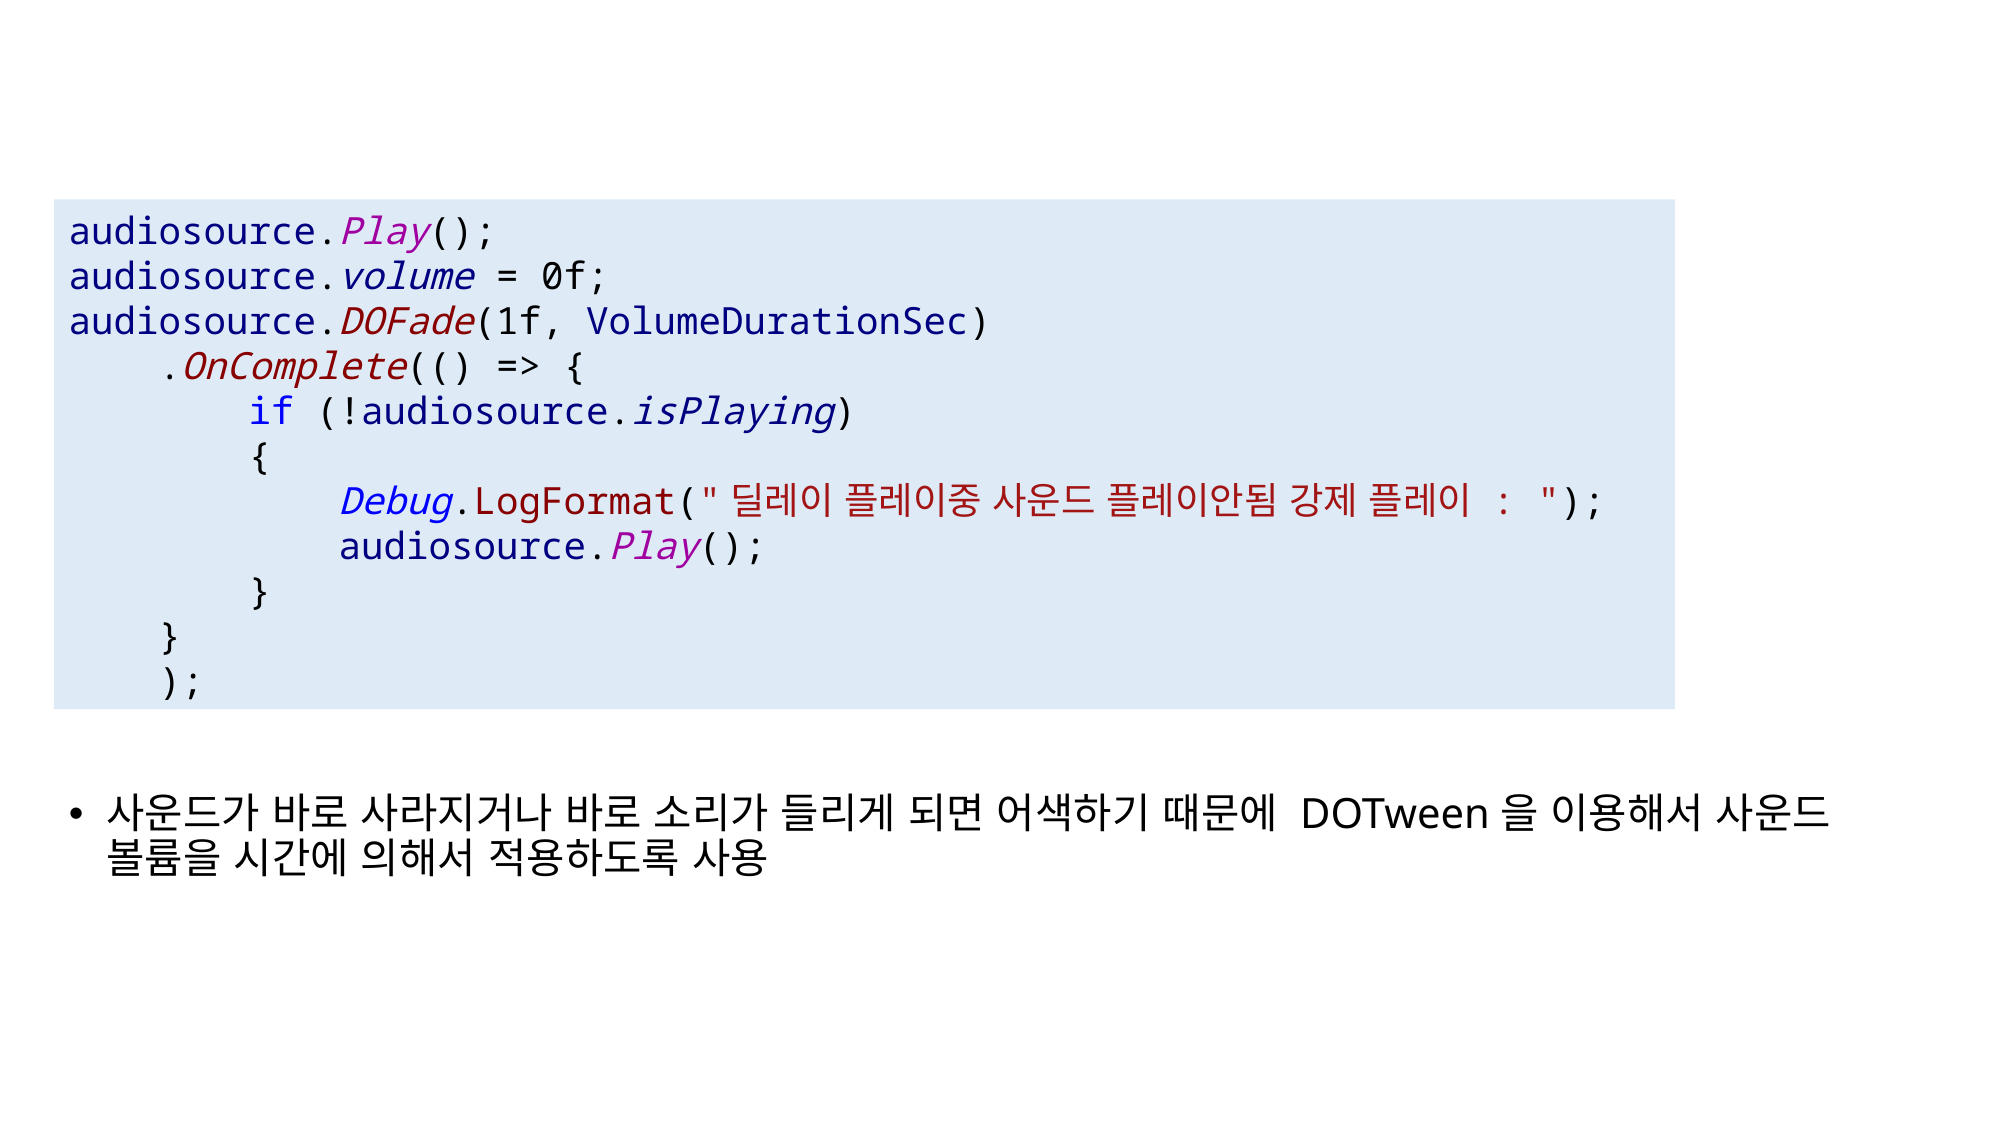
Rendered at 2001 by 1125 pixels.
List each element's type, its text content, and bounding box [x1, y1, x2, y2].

text_box audiosource.Play(); audiosource.volume = 0f; audiosource.DOFade(1f, VolumeDurationSec) .OnComplete(() => { if (!audiosource.isPlaying) { Debug.LogFormat("딜레이 플레이중 사운드 플레이안됨 강제 플레이 : "); audiosource.Play(); } } ); [53, 199, 1675, 710]
list 사운드가 바로 사라지거나 바로 소리가 들리게 되면 어색하기 때문에 DOTween을 이용해서 사운드 볼륨을 시간에 의해서 적용하도록 사용 [54, 785, 1946, 1069]
